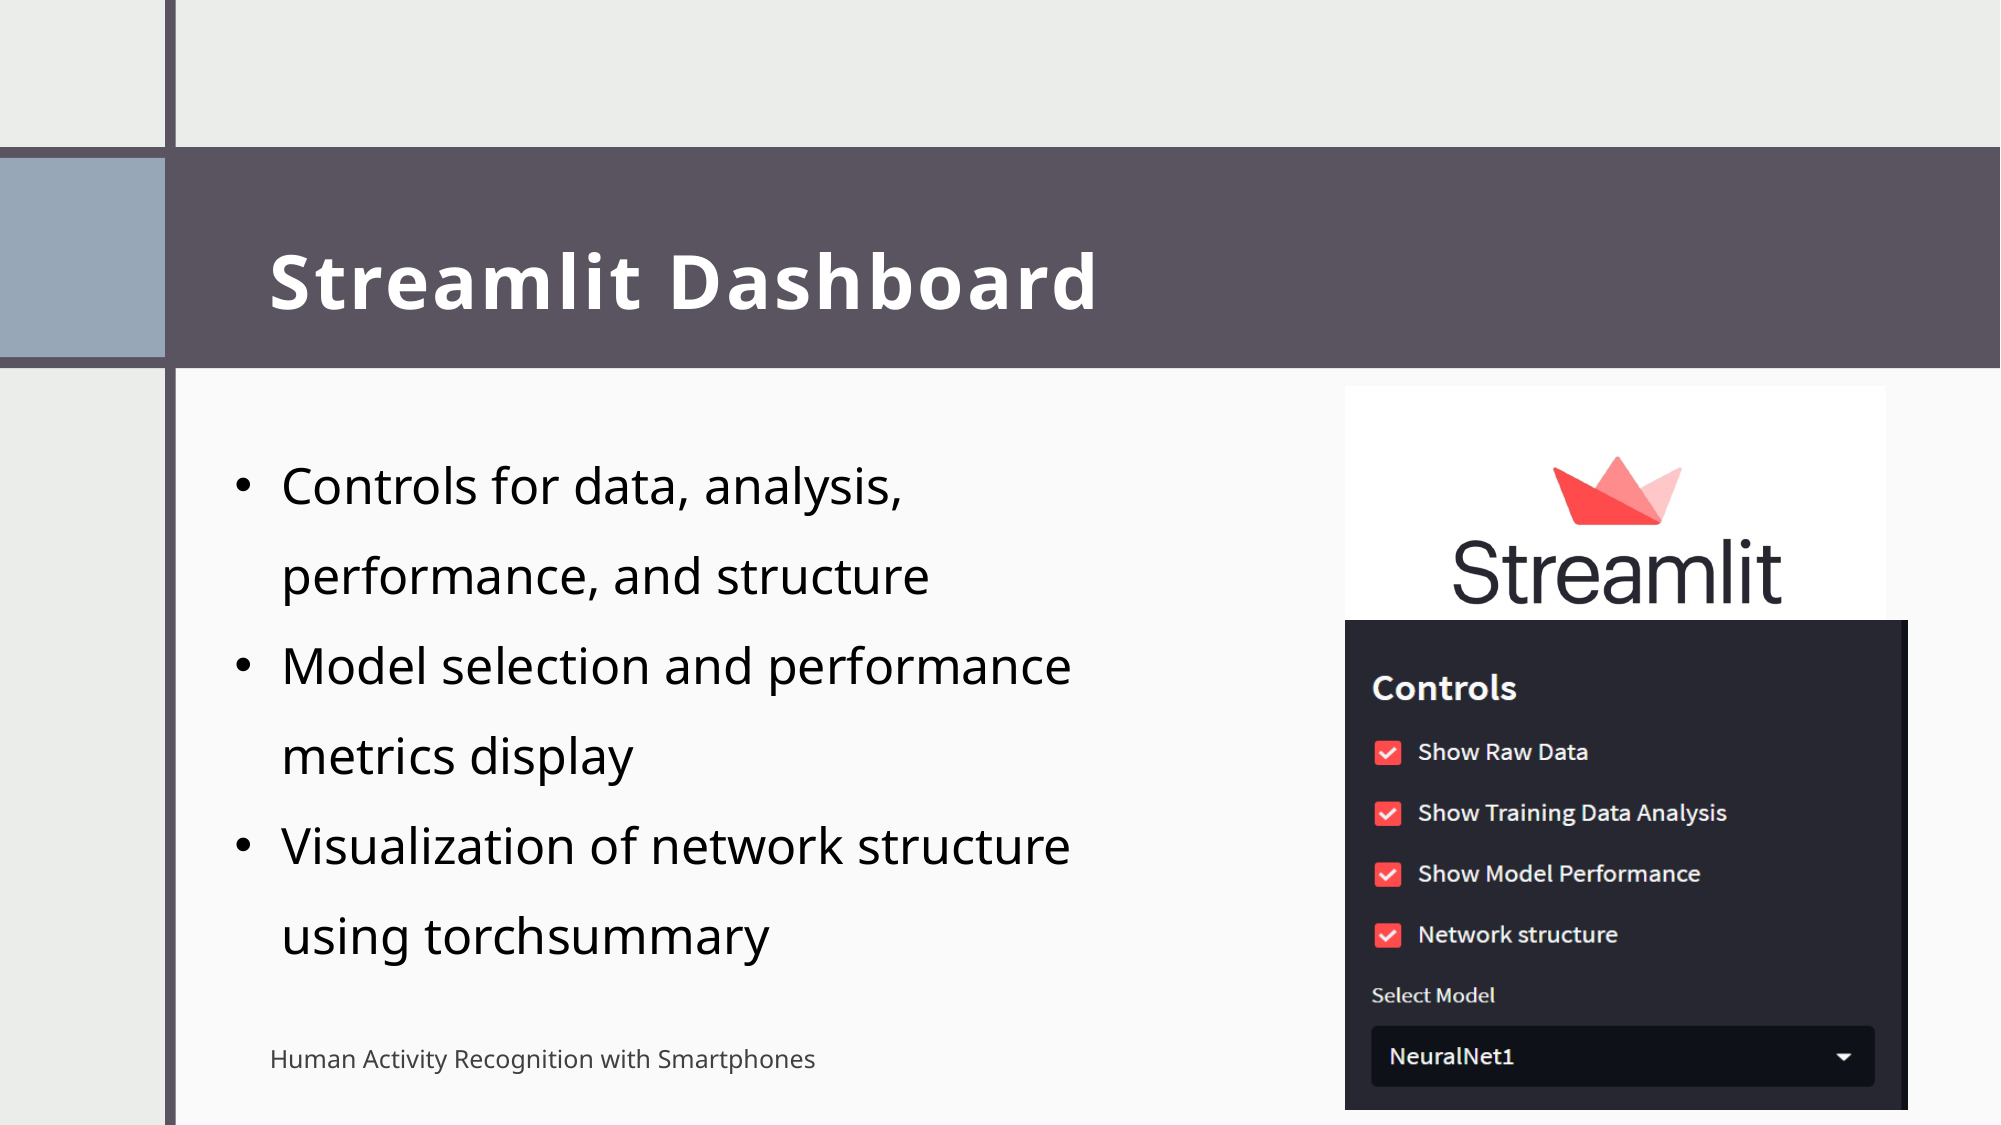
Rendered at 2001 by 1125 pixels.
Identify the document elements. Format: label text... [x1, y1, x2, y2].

picture [1345, 386, 1908, 1111]
title Streamlit Dashboard [251, 171, 1895, 341]
text_box Controls for data, analysis, performance, and structure Model selection and performance metrics display Visualization of network structure using torchsummary [219, 417, 1131, 972]
footer Human Activity Recognition with Smartphones [251, 1035, 1193, 1110]
